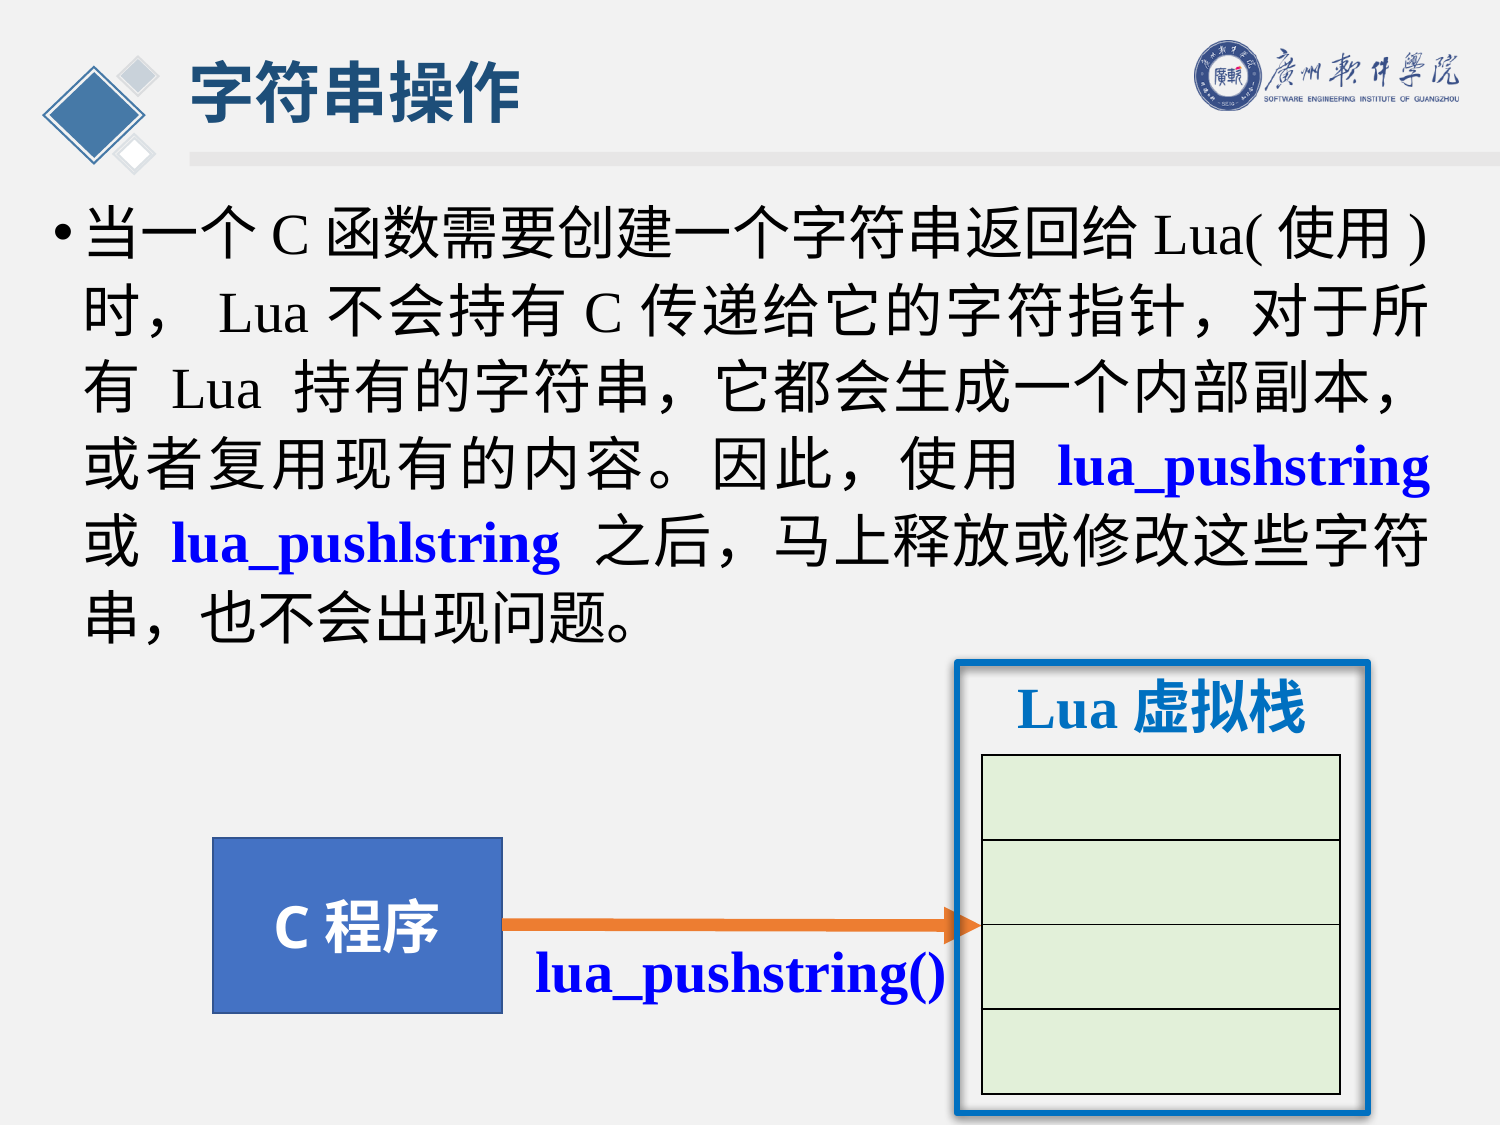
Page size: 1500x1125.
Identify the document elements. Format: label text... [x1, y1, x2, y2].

list 当一个C函数需要创建一个字符串返回给Lua(使用)时，Lua不会持有C传递给它的字符指针，对于所有 Lua 持有的字符串，它都会生成一个内部副本，或者复用现有的内容。因此，使用 lua_pushstring 或 lua_pushlstring 之后，马上释放或修改这些字符串，也不会出现问题。 [38, 182, 1446, 794]
text_box [956, 662, 1368, 1113]
title 字符串操作 [173, 52, 1114, 153]
picture [1194, 40, 1459, 111]
text_box C程序 [212, 837, 503, 1014]
text_box lua_pushstring() [520, 931, 948, 1012]
